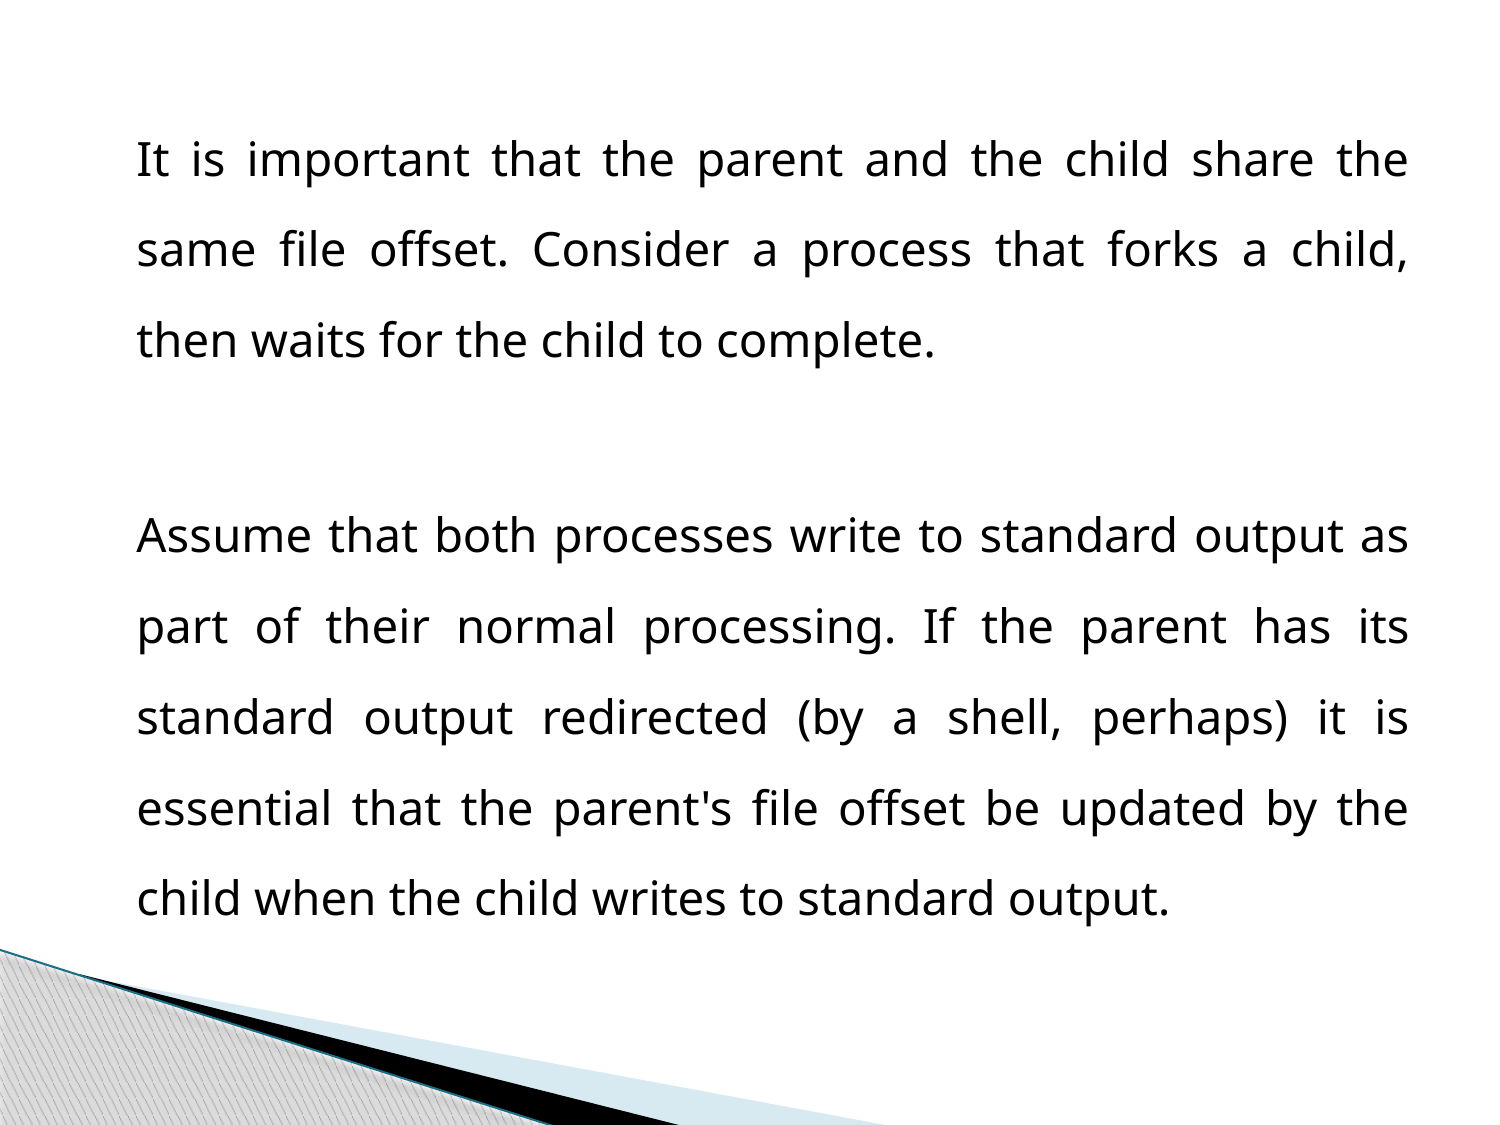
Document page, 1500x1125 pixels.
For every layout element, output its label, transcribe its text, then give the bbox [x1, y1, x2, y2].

list It is important that the parent and the child share the same file offset. Consider a process that forks a child, then waits for the child to complete. Assume that both processes write to standard output as part of their normal processing. If the parent has its standard output redirected (by a shell, perhaps) it is essential that the parent's file offset be updated by the child when the child writes to standard output. [62, 87, 1425, 1050]
